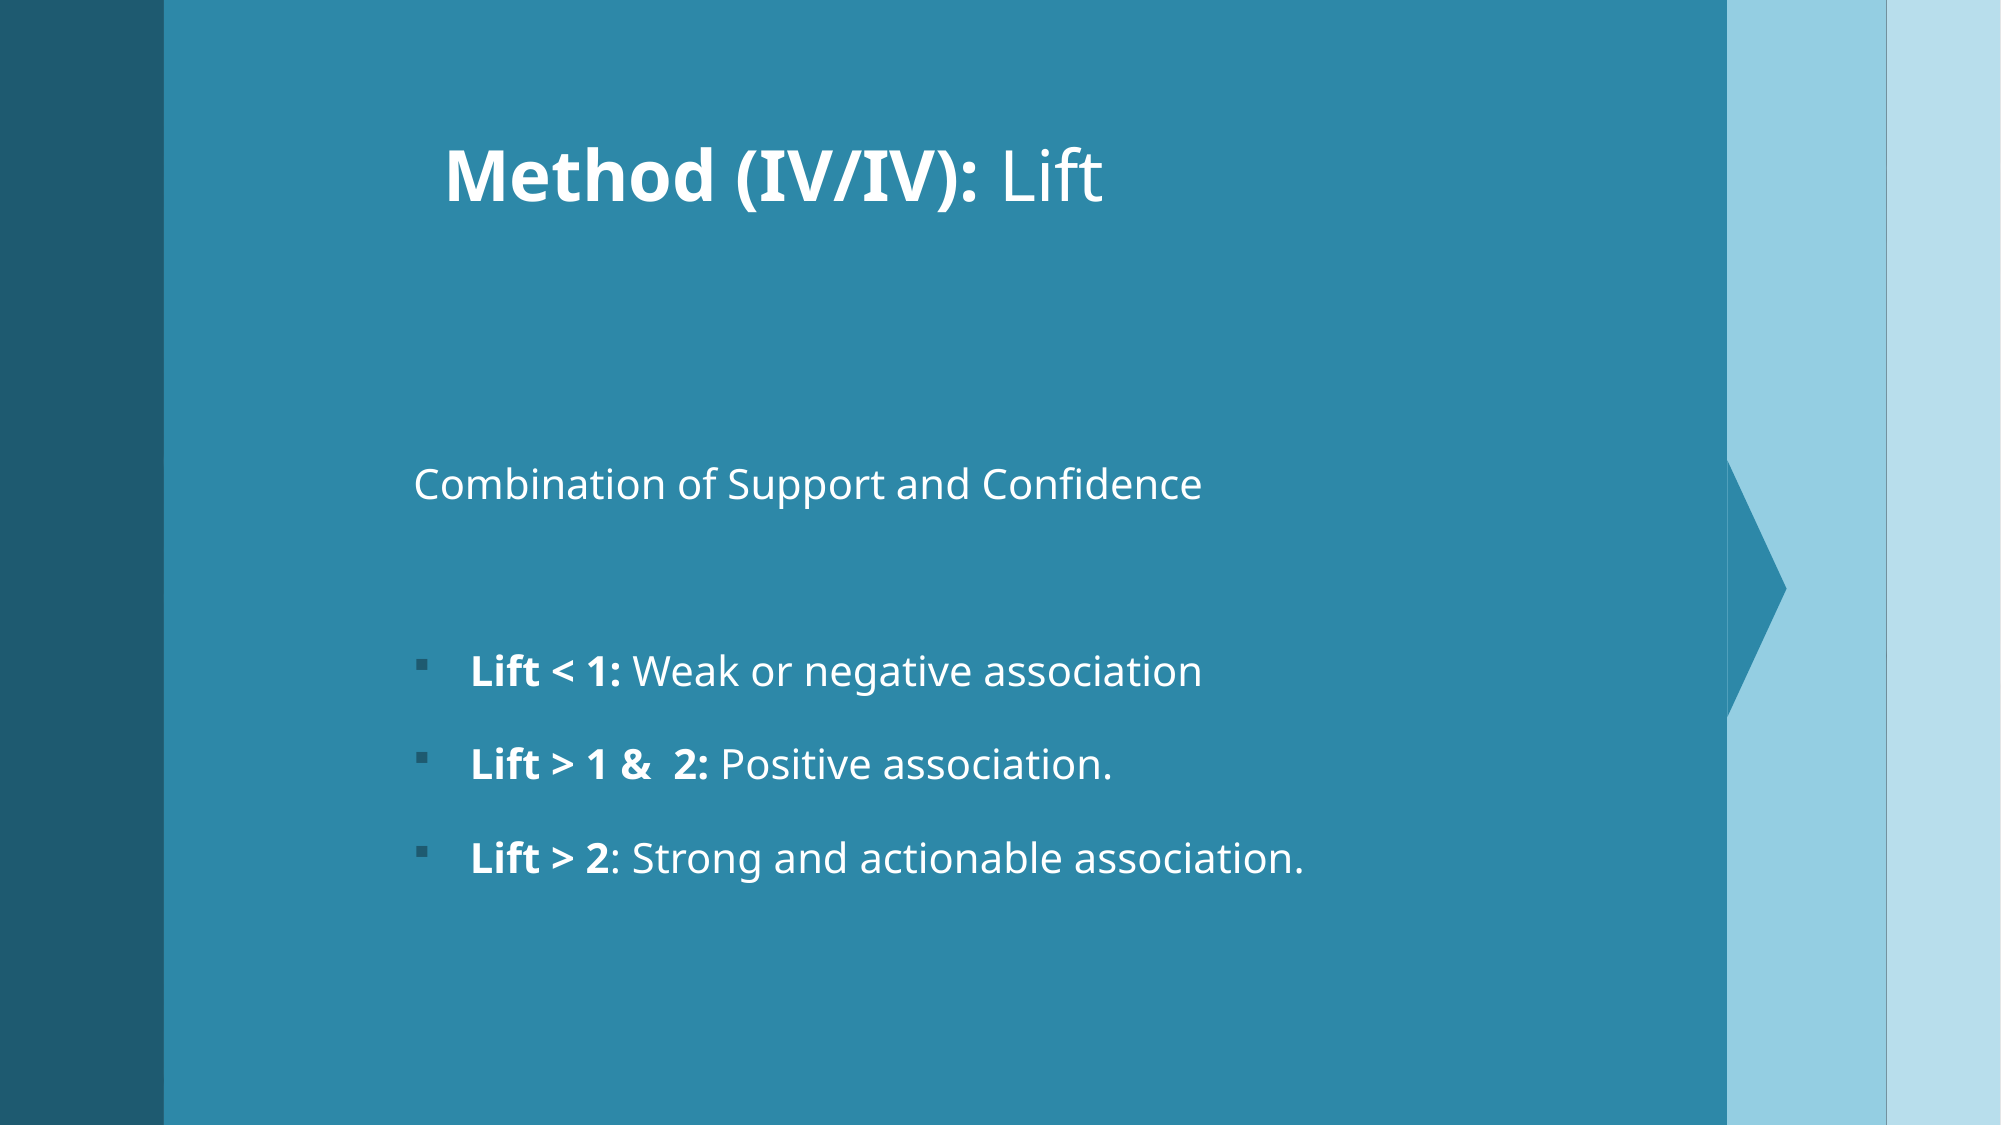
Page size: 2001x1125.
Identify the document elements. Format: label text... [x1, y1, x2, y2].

text_box [1726, 0, 1885, 1125]
text_box [162, 0, 1726, 1125]
text_box [1726, 459, 1788, 719]
text_box [1885, 0, 2000, 1125]
text_box Method (IV/IV): Lift [428, 132, 1734, 310]
text_box [0, 0, 162, 1125]
